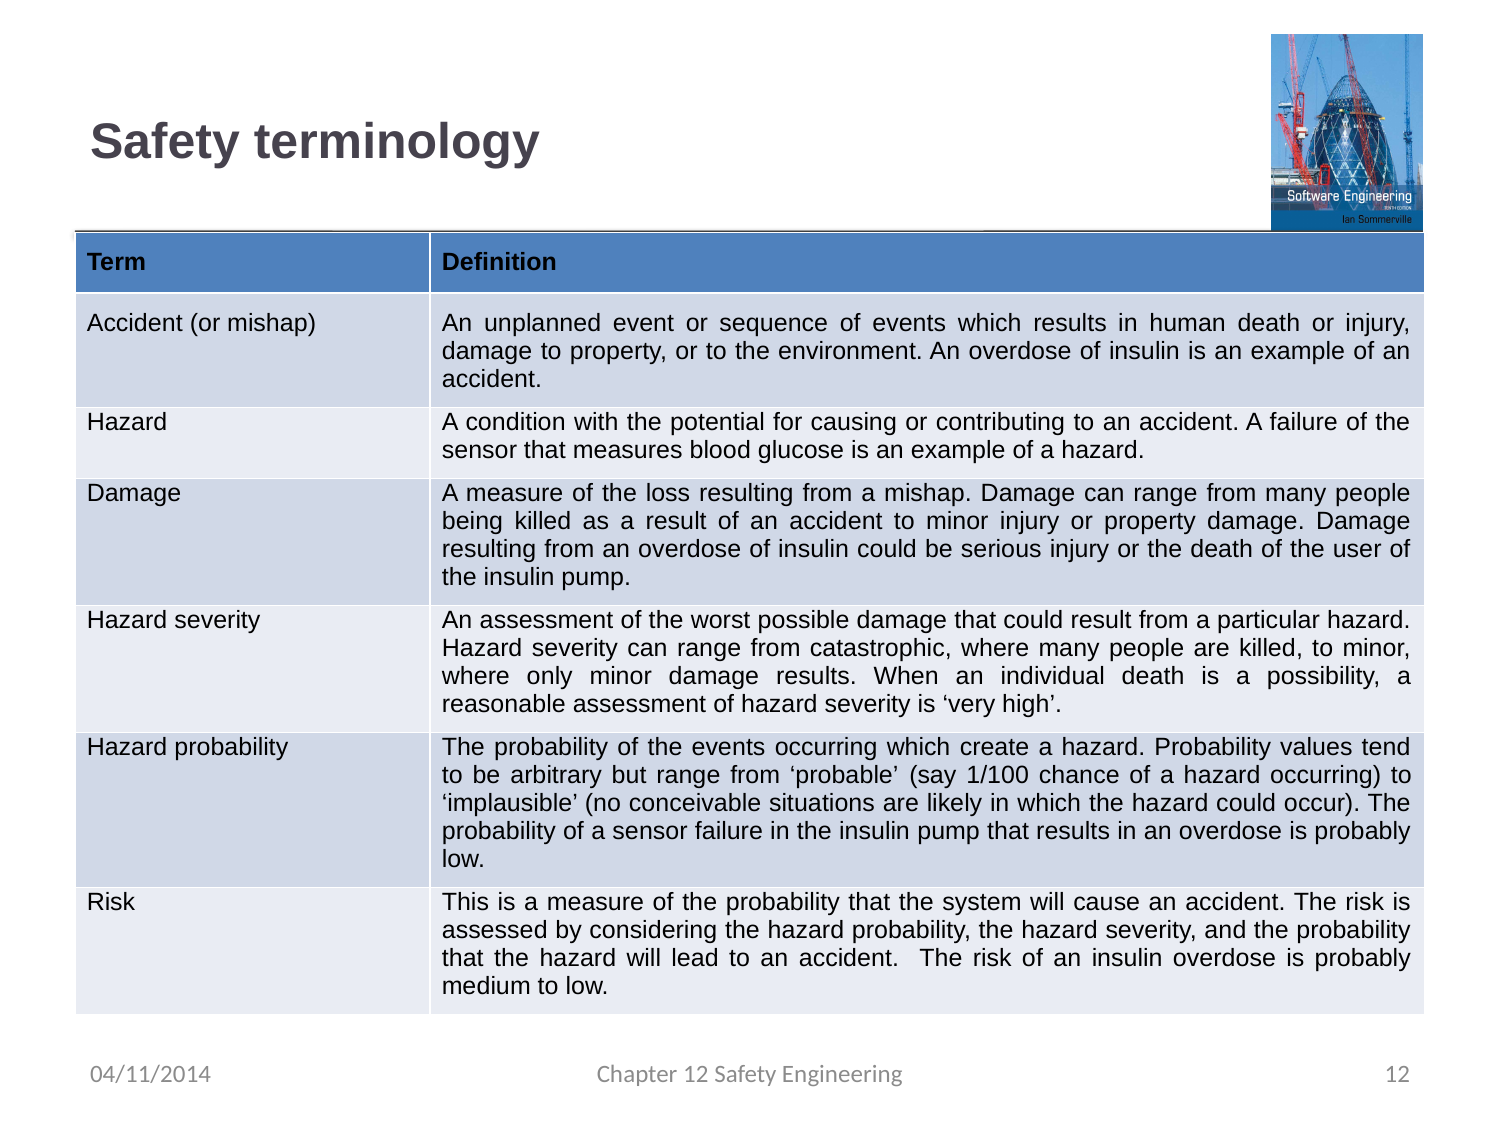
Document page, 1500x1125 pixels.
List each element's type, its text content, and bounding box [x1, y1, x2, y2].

picture [1271, 34, 1423, 230]
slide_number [75, 1042, 425, 1103]
table_cell Risk [76, 888, 429, 1014]
table_cell Accident (or mishap) [76, 294, 429, 407]
table_header Definition [431, 233, 1424, 292]
table_cell Hazard probability [76, 733, 429, 887]
table_cell Hazard severity [76, 606, 429, 732]
table_cell Hazard [76, 408, 429, 478]
table_cell A measure of the loss resulting from a mishap. Damage can range from many people being killed as a result of an accident to minor injury or property damage. Damage resulting from an overdose of insulin could be serious injury or the death of the user of the insulin pump. [431, 479, 1424, 605]
title Safety terminology [74, 44, 1272, 232]
footer Chapter 12 Safety Engineering [512, 1042, 988, 1103]
table_cell Damage [76, 479, 429, 605]
table_cell An assessment of the worst possible damage that could result from a particular hazard. Hazard severity can range from catastrophic, where many people are killed, to minor, where only minor damage results. When an individual death is a possibility, a reasonable assessment of hazard severity is ‘very high’. [431, 606, 1424, 732]
table_cell A condition with the potential for causing or contributing to an accident. A failure of the sensor that measures blood glucose is an example of a hazard. [431, 408, 1424, 478]
table_cell An unplanned event or sequence of events which results in human death or injury, damage to property, or to the environment. An overdose of insulin is an example of an accident. [431, 294, 1424, 407]
table_header Term [76, 233, 429, 292]
table_cell This is a measure of the probability that the system will cause an accident. The risk is assessed by considering the hazard probability, the hazard severity, and the probability that the hazard will lead to an accident. The risk of an insulin overdose is probably medium to low. [431, 888, 1424, 1014]
slide_number 12 [1074, 1042, 1425, 1103]
table_cell The probability of the events occurring which create a hazard. Probability values tend to be arbitrary but range from ‘probable’ (say 1/100 chance of a hazard occurring) to ‘implausible’ (no conceivable situations are likely in which the hazard could occur). The probability of a sensor failure in the insulin pump that results in an overdose is probably low. [431, 733, 1424, 887]
